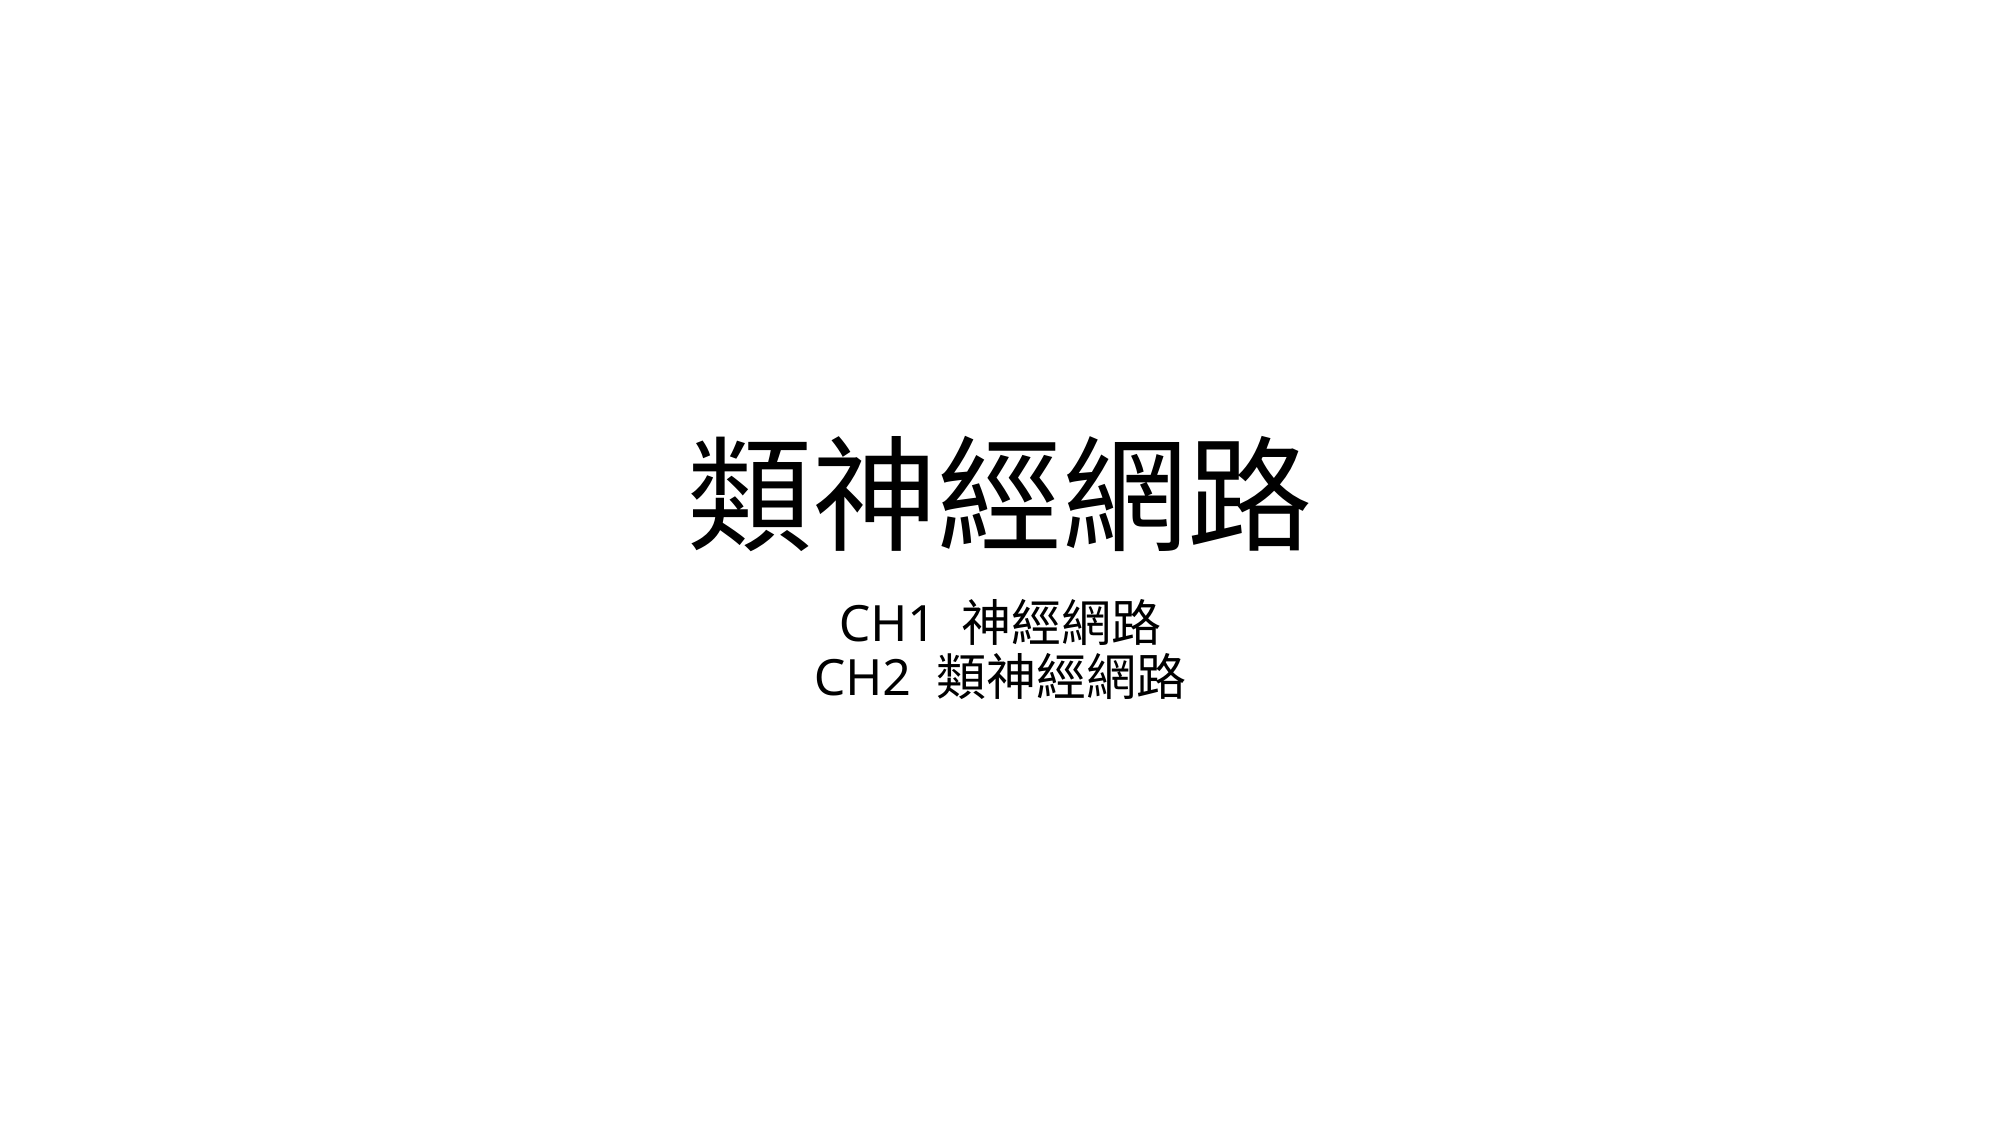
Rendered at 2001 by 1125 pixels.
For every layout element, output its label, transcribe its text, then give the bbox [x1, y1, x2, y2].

subtitle CH1 神經網路 CH2 類神經網路 [249, 590, 1750, 863]
title 類神經網路 [249, 184, 1750, 576]
